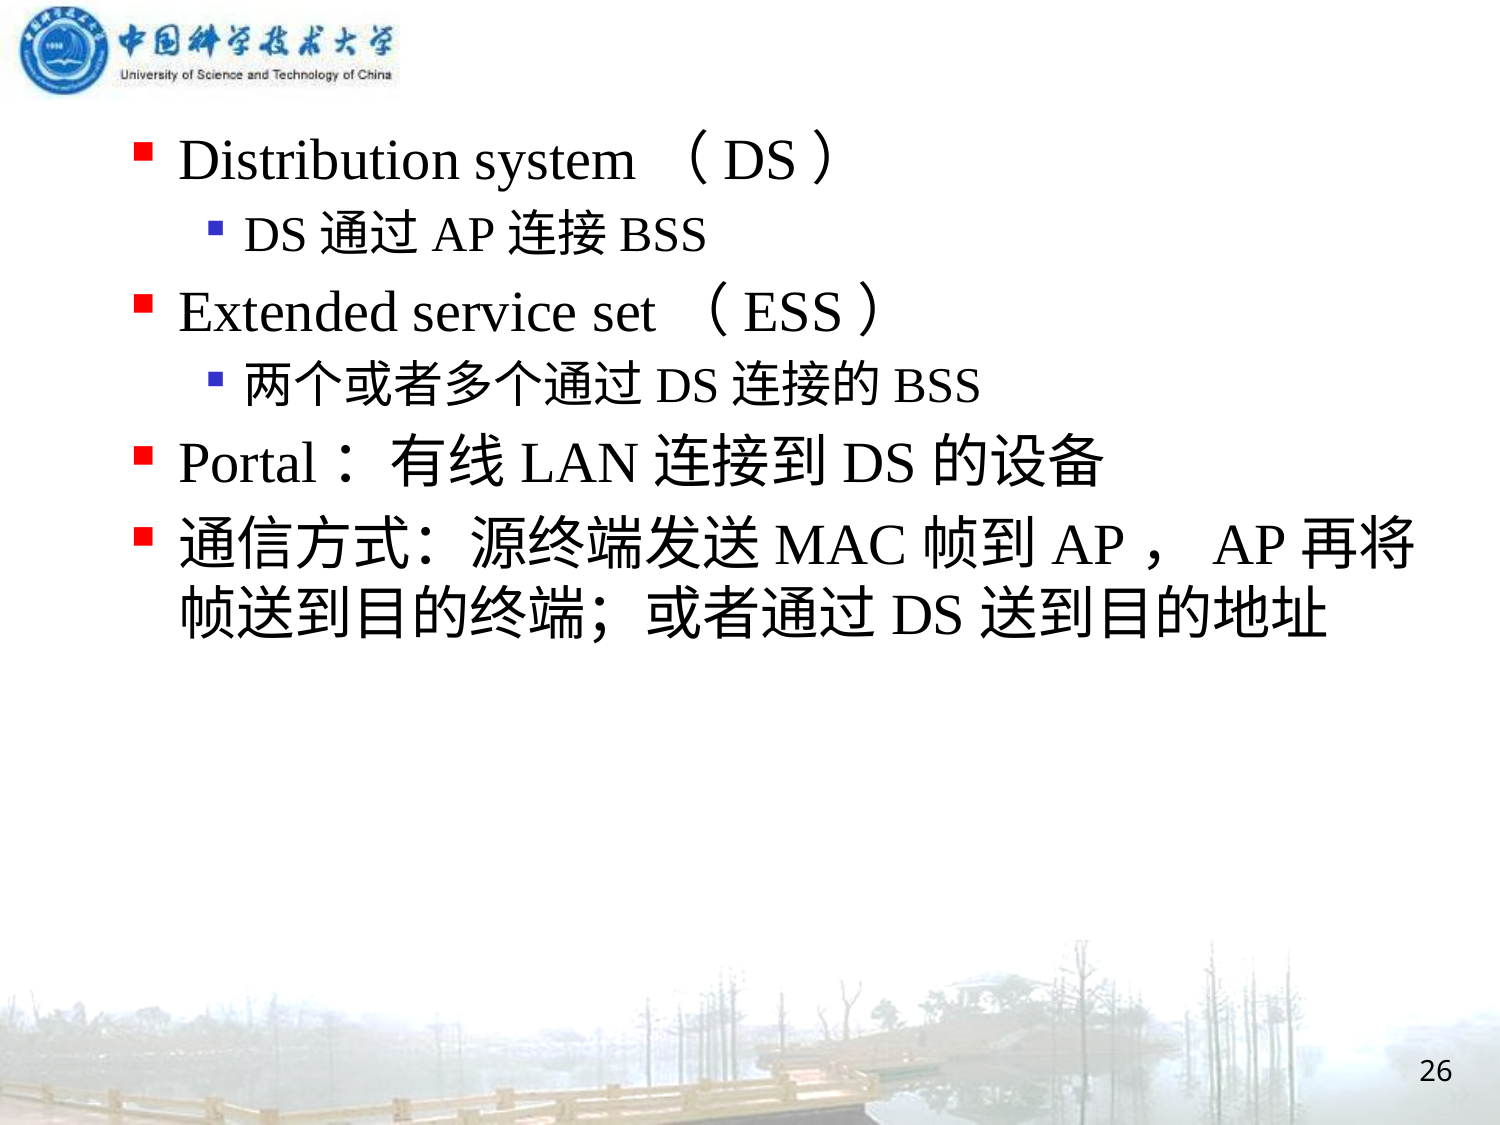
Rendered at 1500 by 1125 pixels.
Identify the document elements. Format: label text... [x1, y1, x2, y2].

picture [0, 0, 422, 103]
list Distribution system（DS） DS通过AP连接BSS Extended service set（ESS） 两个或者多个通过DS连接的BSS Portal：有线LAN连接到DS的设备 通信方式：源终端发送MAC帧到AP，AP再将帧送到目的终端；或者通过DS送到目的地址 [40, 113, 1470, 1007]
slide_number 26 [1154, 1023, 1468, 1100]
